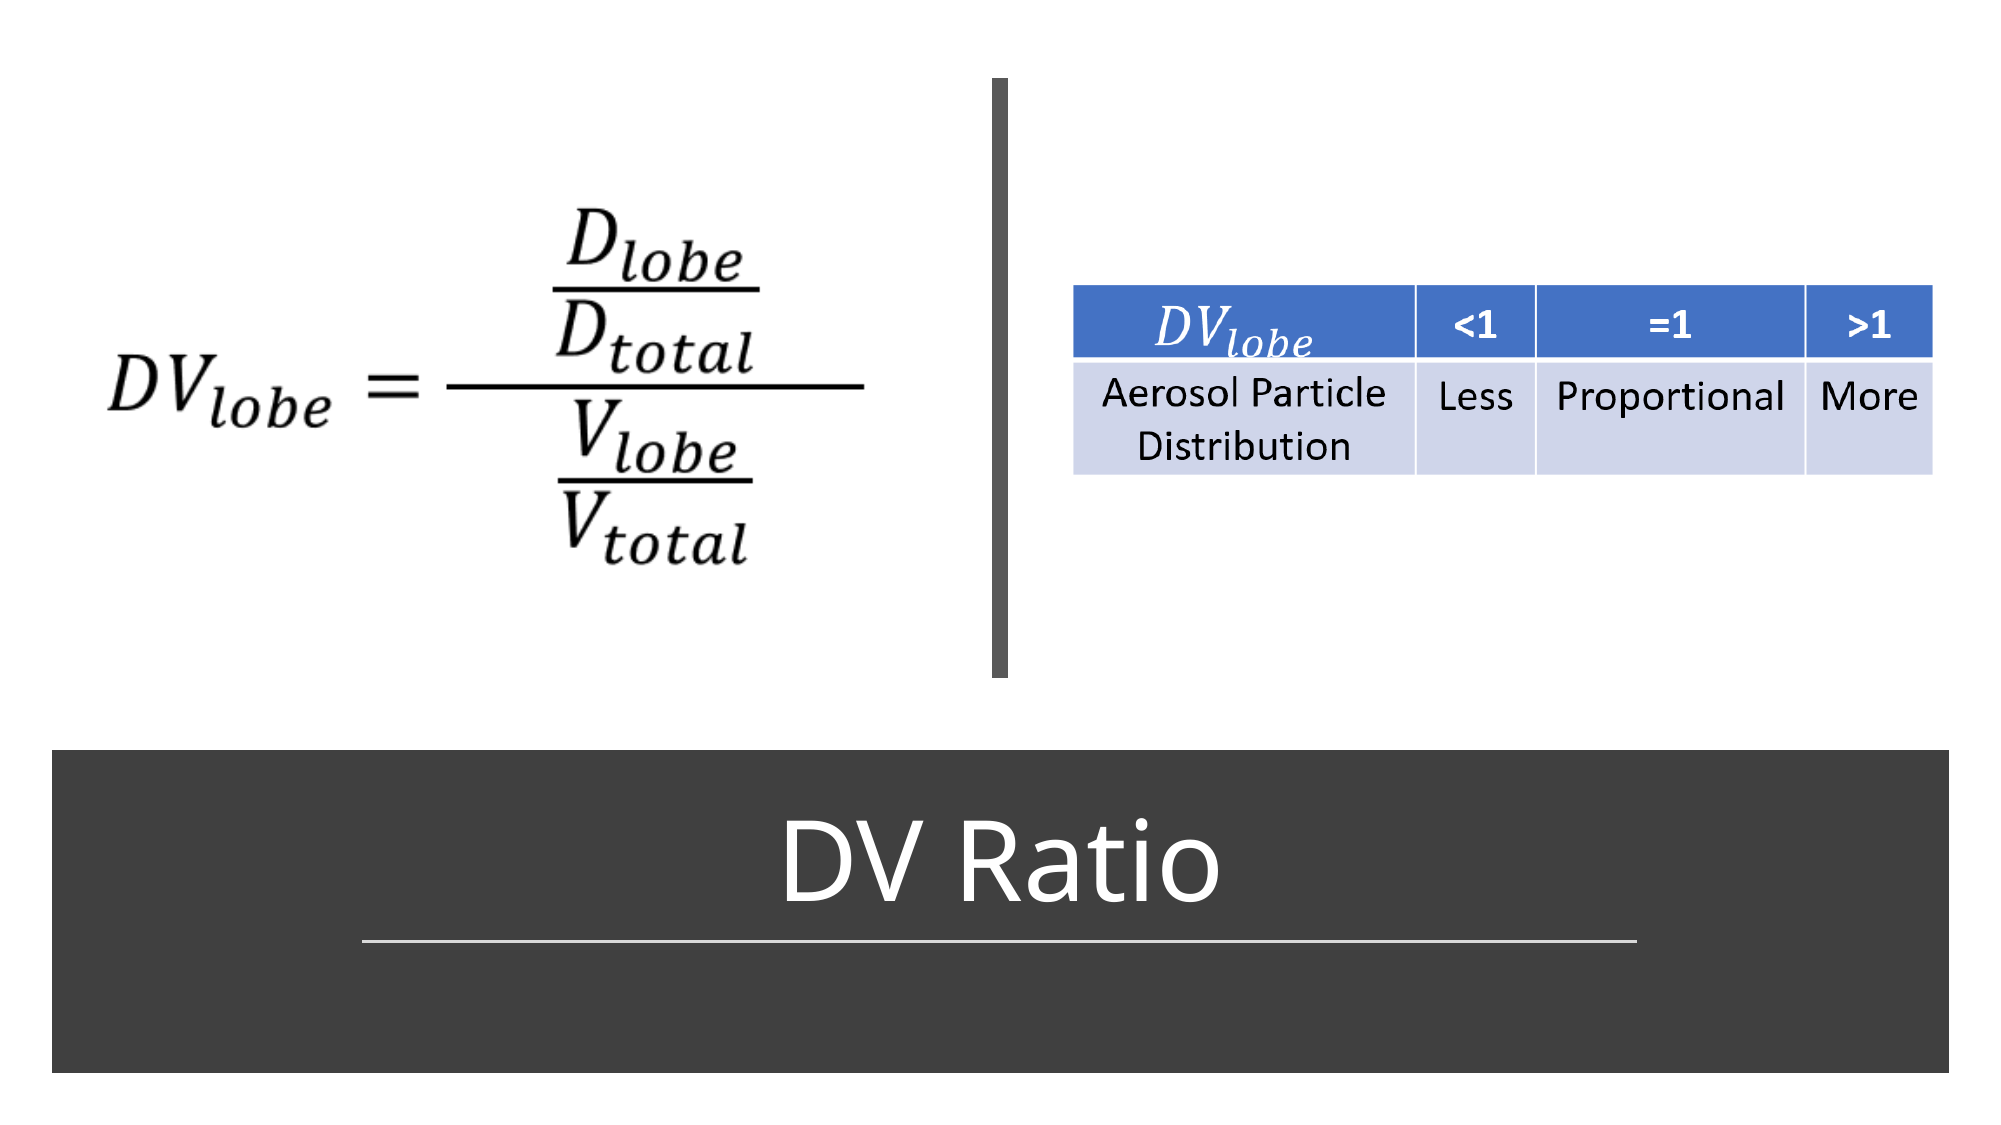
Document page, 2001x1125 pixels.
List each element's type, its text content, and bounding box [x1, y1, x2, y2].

picture [52, 143, 948, 614]
picture [1052, 268, 1948, 489]
title DV Ratio [86, 780, 1914, 933]
text_box [61, 759, 1939, 1064]
